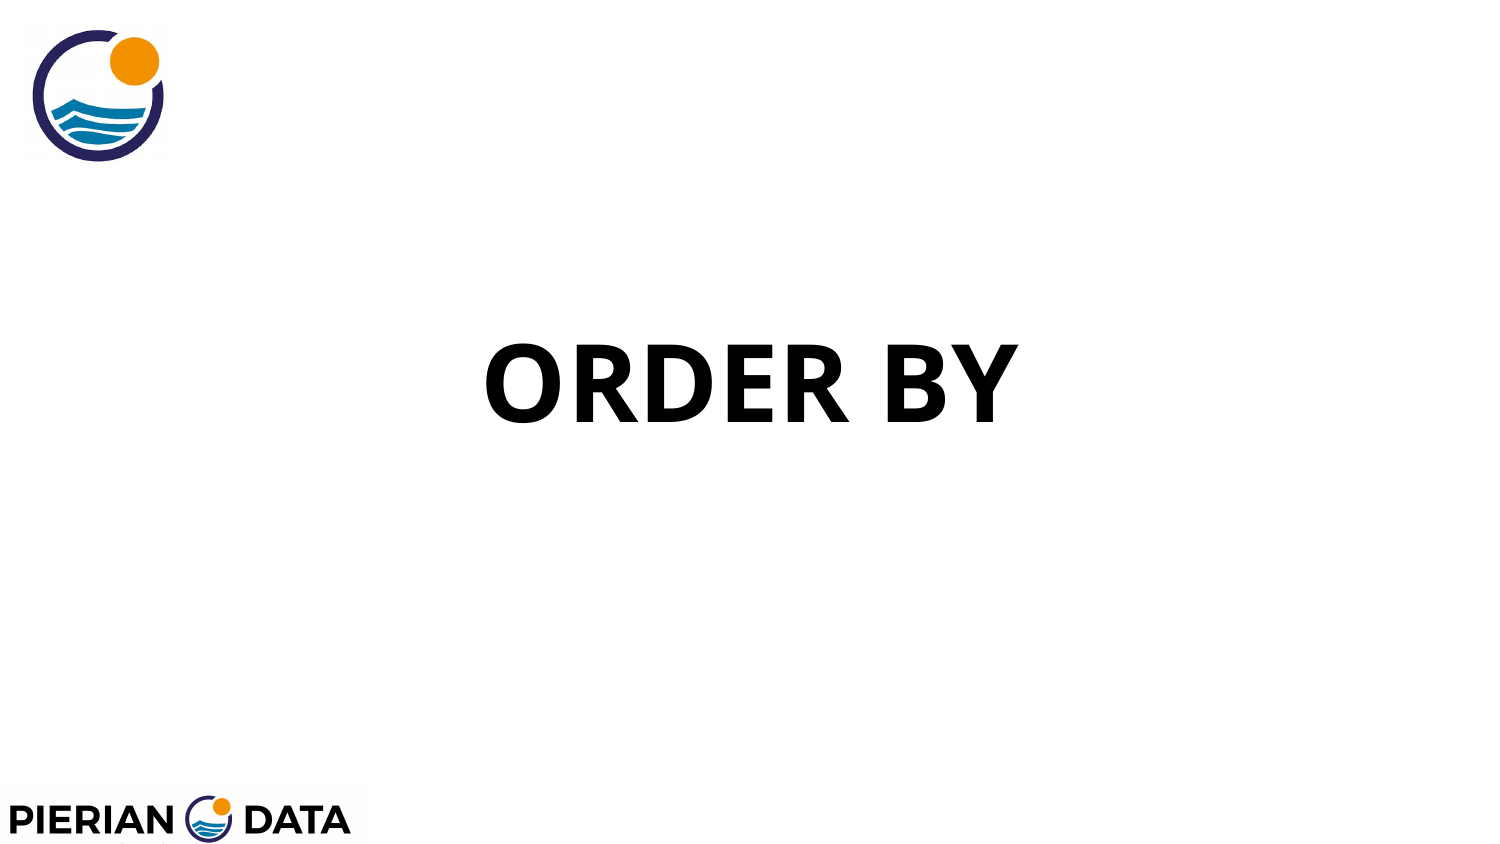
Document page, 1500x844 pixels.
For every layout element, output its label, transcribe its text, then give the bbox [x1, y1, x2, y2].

title ORDER BY [51, 122, 1449, 459]
picture [24, 24, 172, 167]
picture [0, 787, 368, 844]
